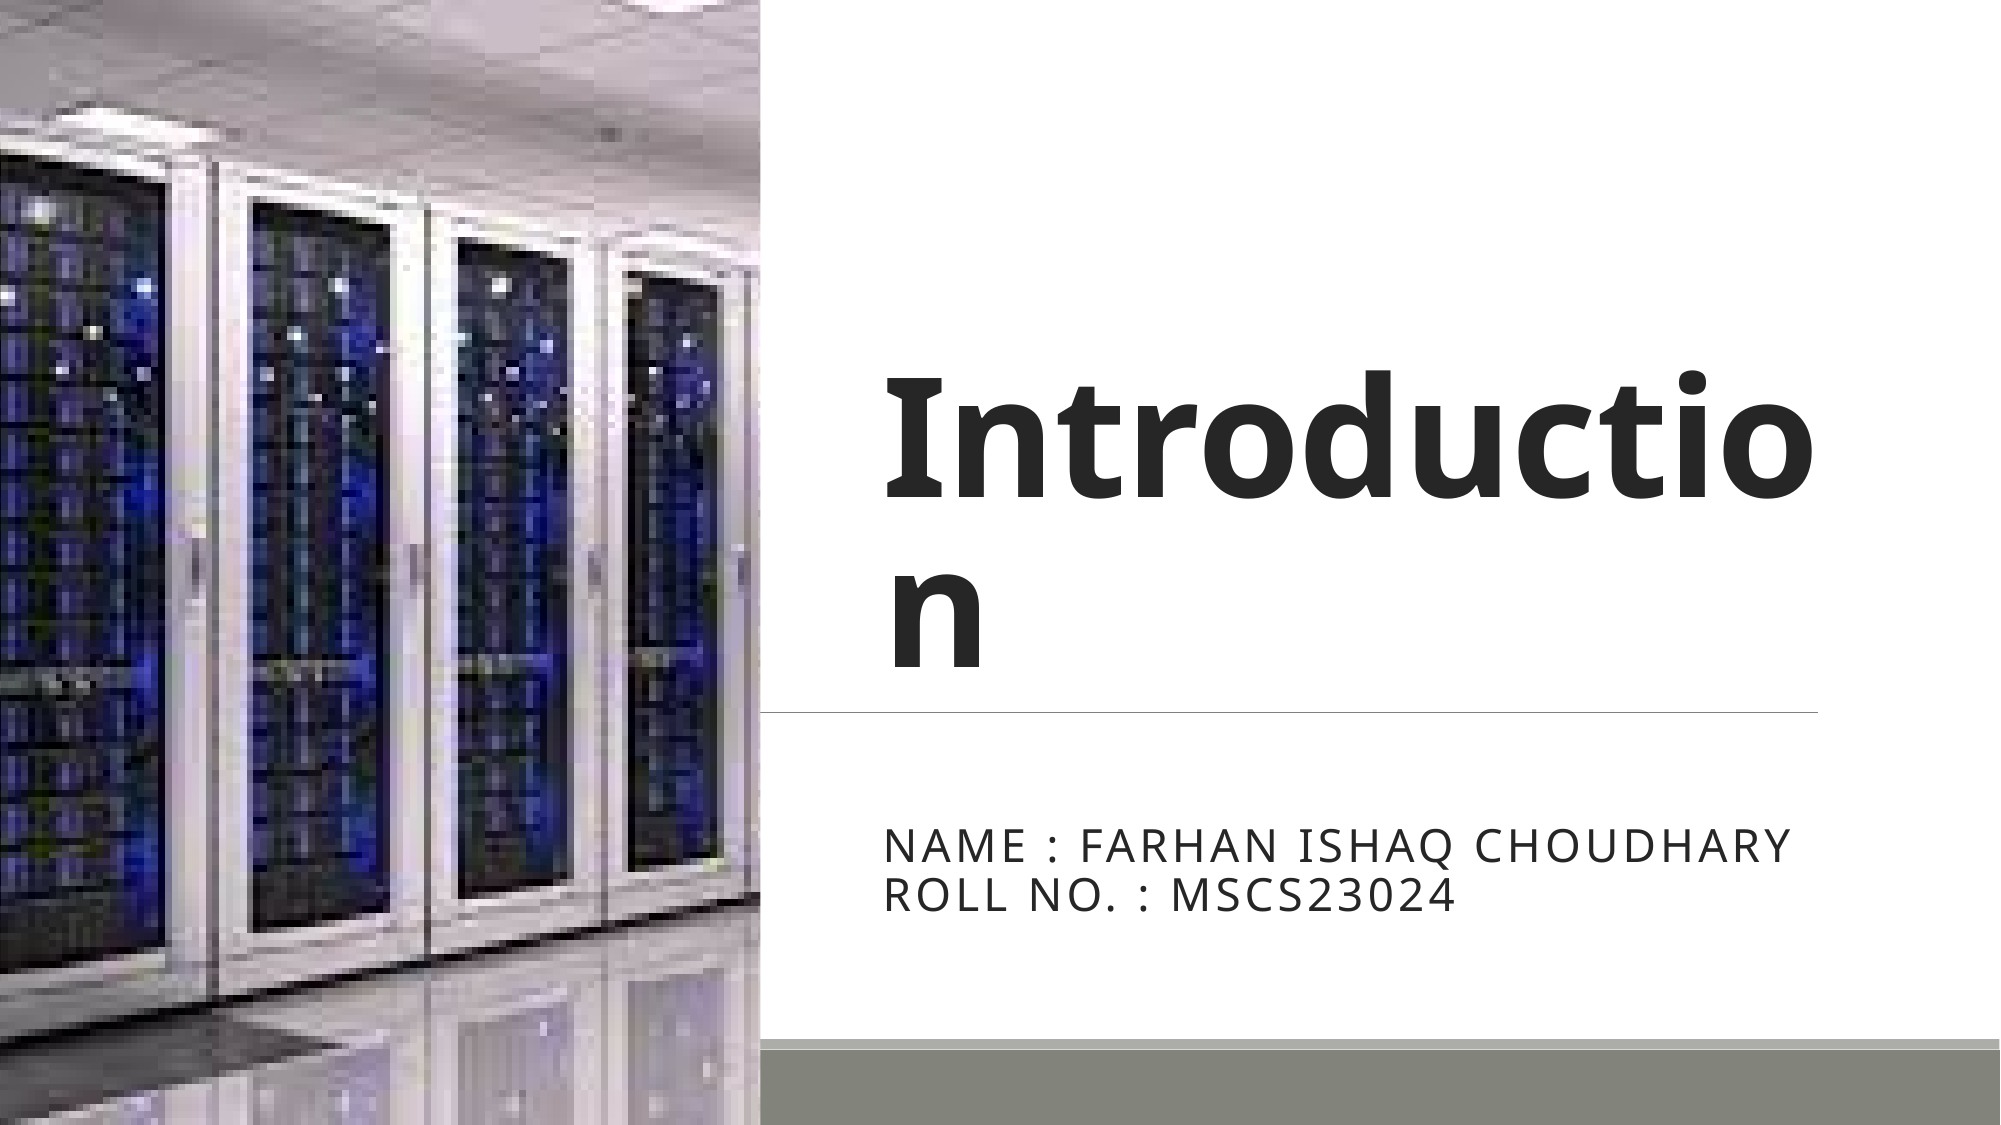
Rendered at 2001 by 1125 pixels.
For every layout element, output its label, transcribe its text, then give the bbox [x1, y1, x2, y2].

title Introduction [867, 104, 1894, 710]
picture [0, 0, 761, 1125]
subtitle Name : Farhan Ishaq Choudhary Roll No. : mscs23024 [867, 730, 1897, 935]
